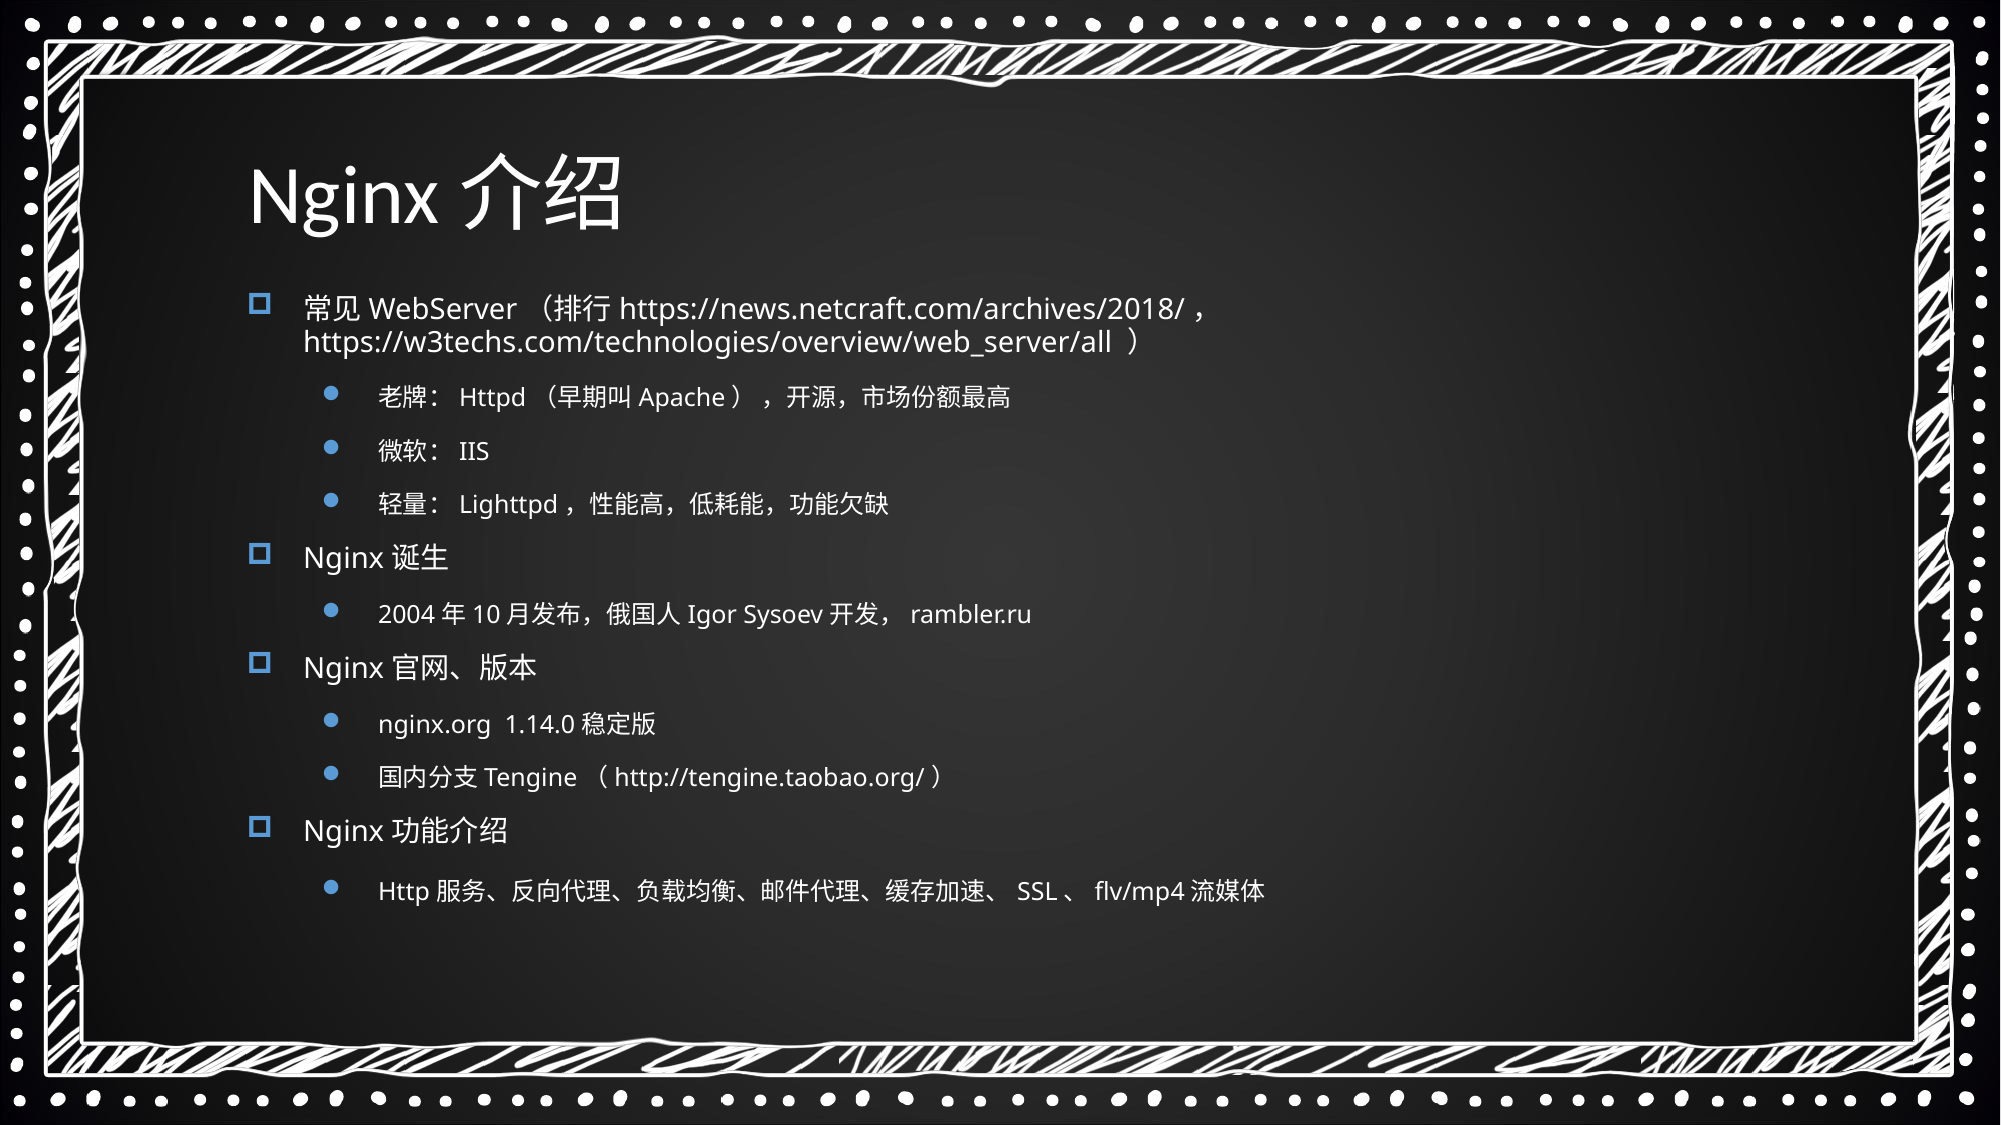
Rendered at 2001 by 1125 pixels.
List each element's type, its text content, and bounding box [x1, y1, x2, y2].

text_box 常见WebServer（排行https://news.netcraft.com/archives/2018/， https://w3techs.com/technologies/overview/web_server/all ） 老牌：Httpd（早期叫Apache） ，开源，市场份额最高 微软：IIS 轻量：Lighttpd，性能高，低耗能，功能欠缺 Nginx诞生 2004年10月发布，俄国人Igor Sysoev开发，rambler.ru Nginx官网、版本 nginx.org 1.14.0稳定版 国内分支Tengine（http://tengine.taobao.org/） Nginx功能介绍 Http服务、反向代理、负载均衡、邮件代理、缓存加速、SSL、flv/mp4流媒体 [164, 284, 1646, 914]
picture [0, 0, 2001, 1125]
text_box Nginx介绍 [240, 133, 1530, 248]
